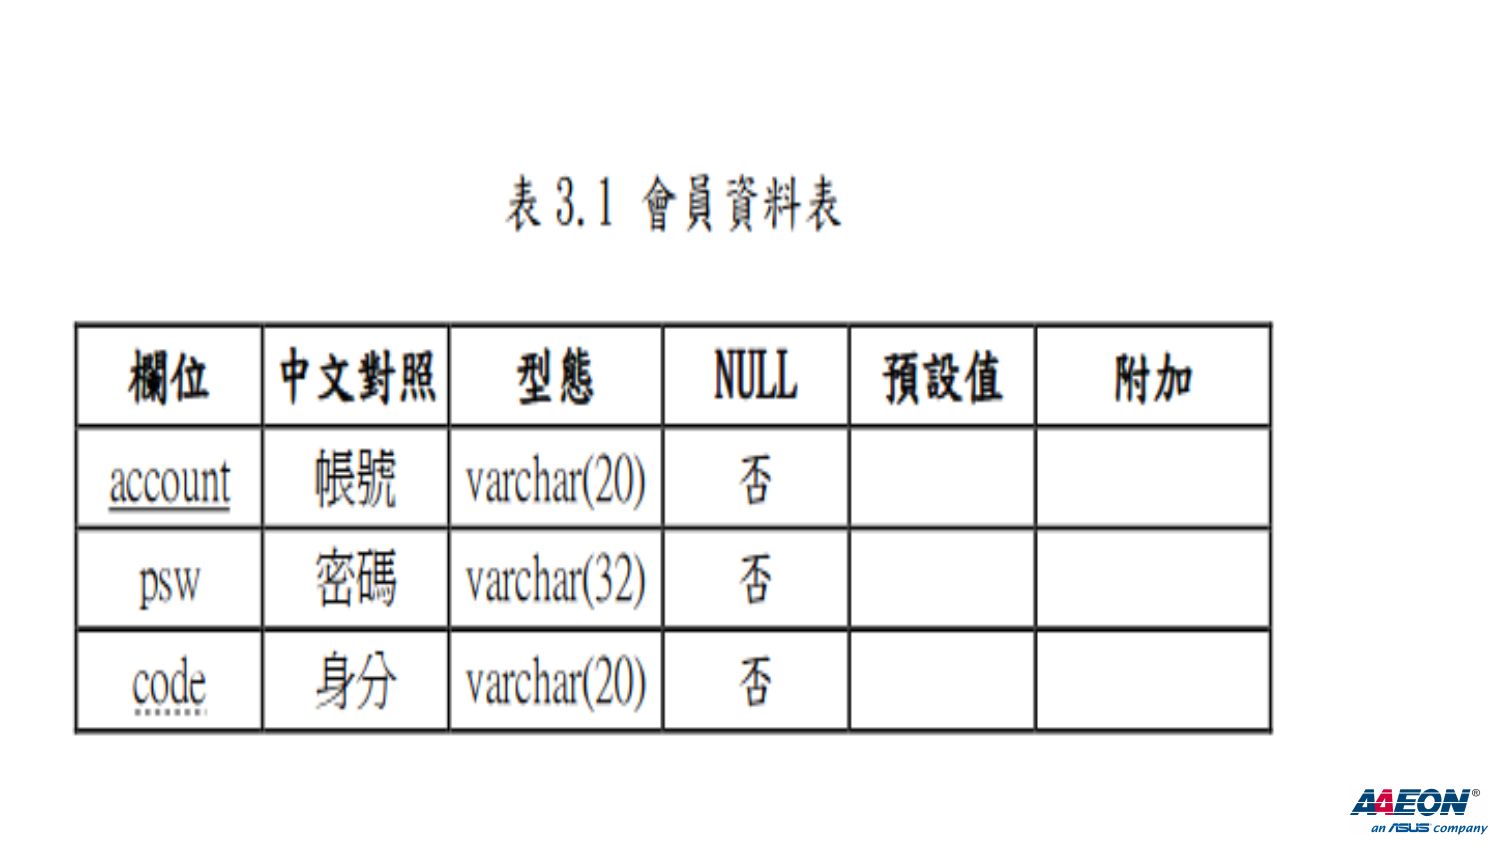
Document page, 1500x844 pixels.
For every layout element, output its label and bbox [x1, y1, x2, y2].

picture [1348, 787, 1489, 836]
picture [67, 95, 1332, 771]
